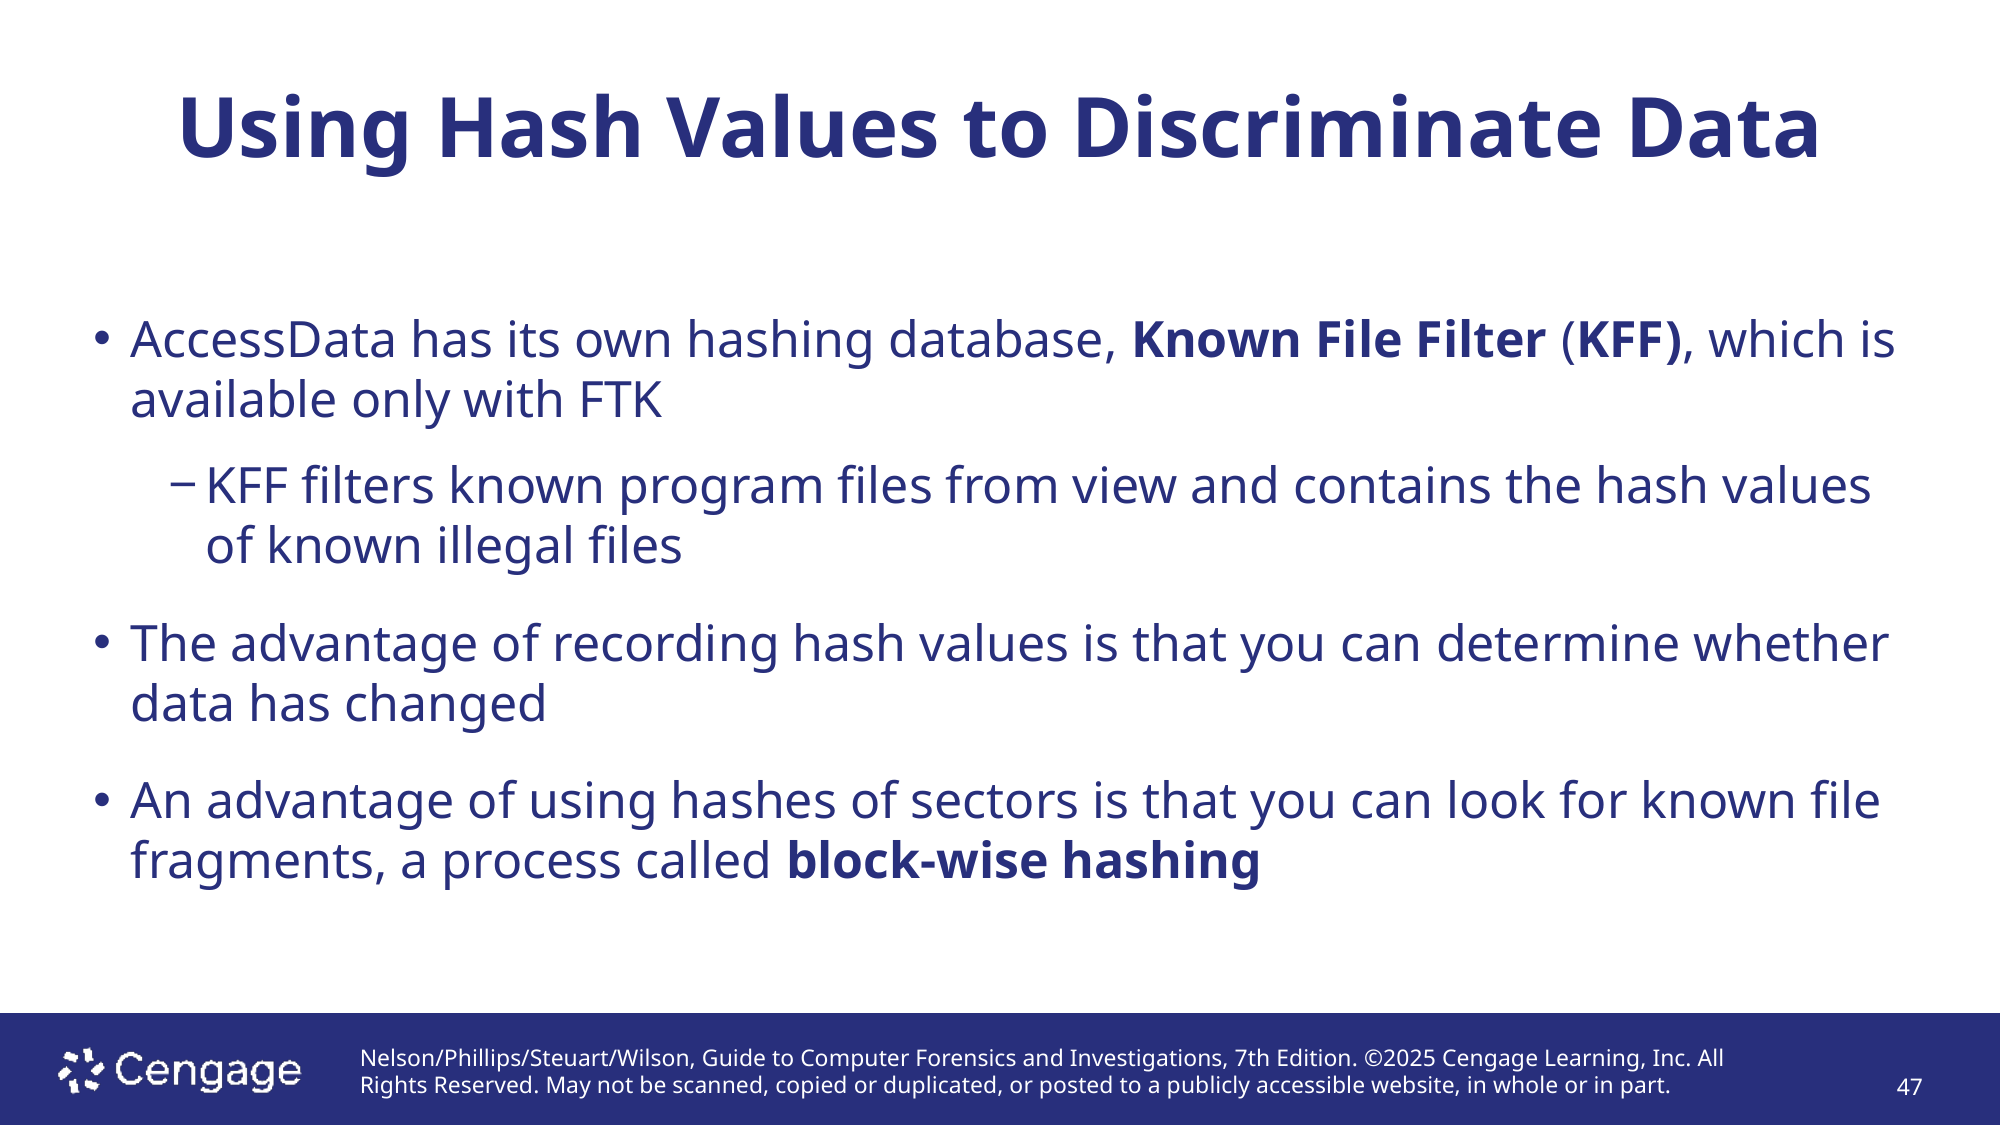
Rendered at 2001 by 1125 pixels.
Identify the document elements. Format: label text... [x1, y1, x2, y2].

list AccessData has its own hashing database, Known File Filter (KFF), which is available only with FTK KFF filters known program files from view and contains the hash values of known illegal files The advantage of recording hash values is that you can determine whether data has changed An advantage of using hashes of sectors is that you can look for known file fragments, a process called block-wise hashing [78, 299, 1923, 1014]
picture [30, 1020, 329, 1122]
title Using Hash Values to Discriminate Data [78, 77, 1923, 278]
